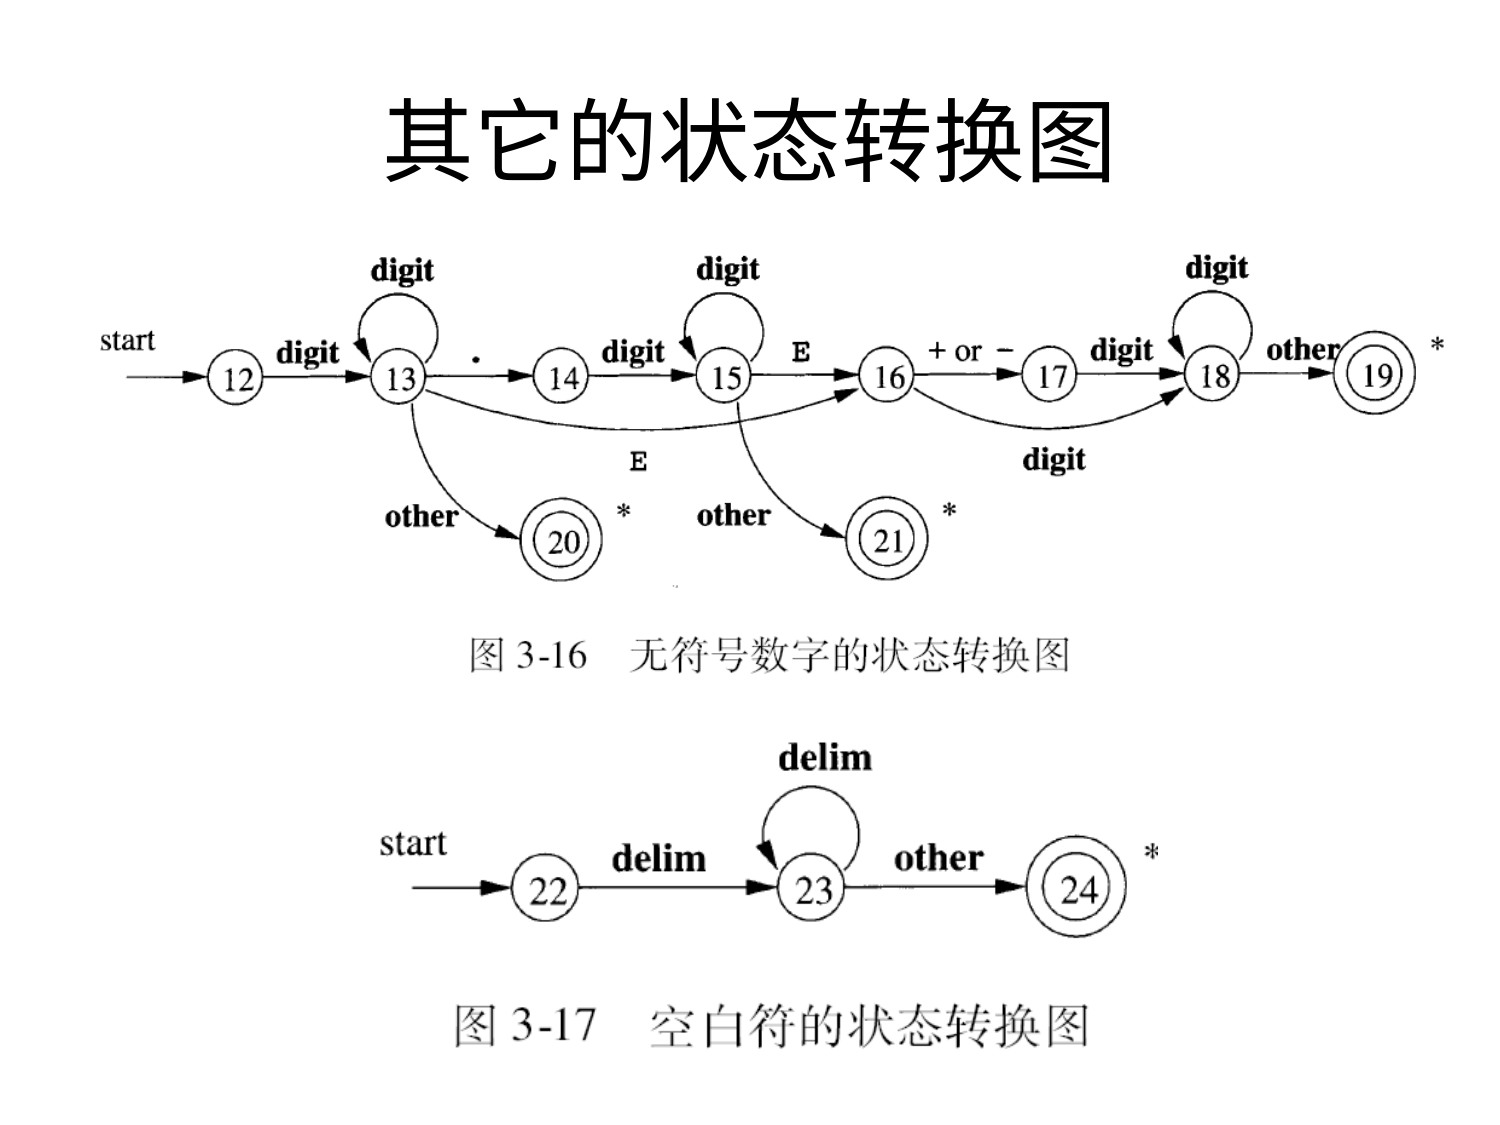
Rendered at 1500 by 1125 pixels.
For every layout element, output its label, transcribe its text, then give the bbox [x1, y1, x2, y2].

title 其它的状态转换图 [75, 45, 1425, 209]
picture [23, 210, 1486, 1092]
